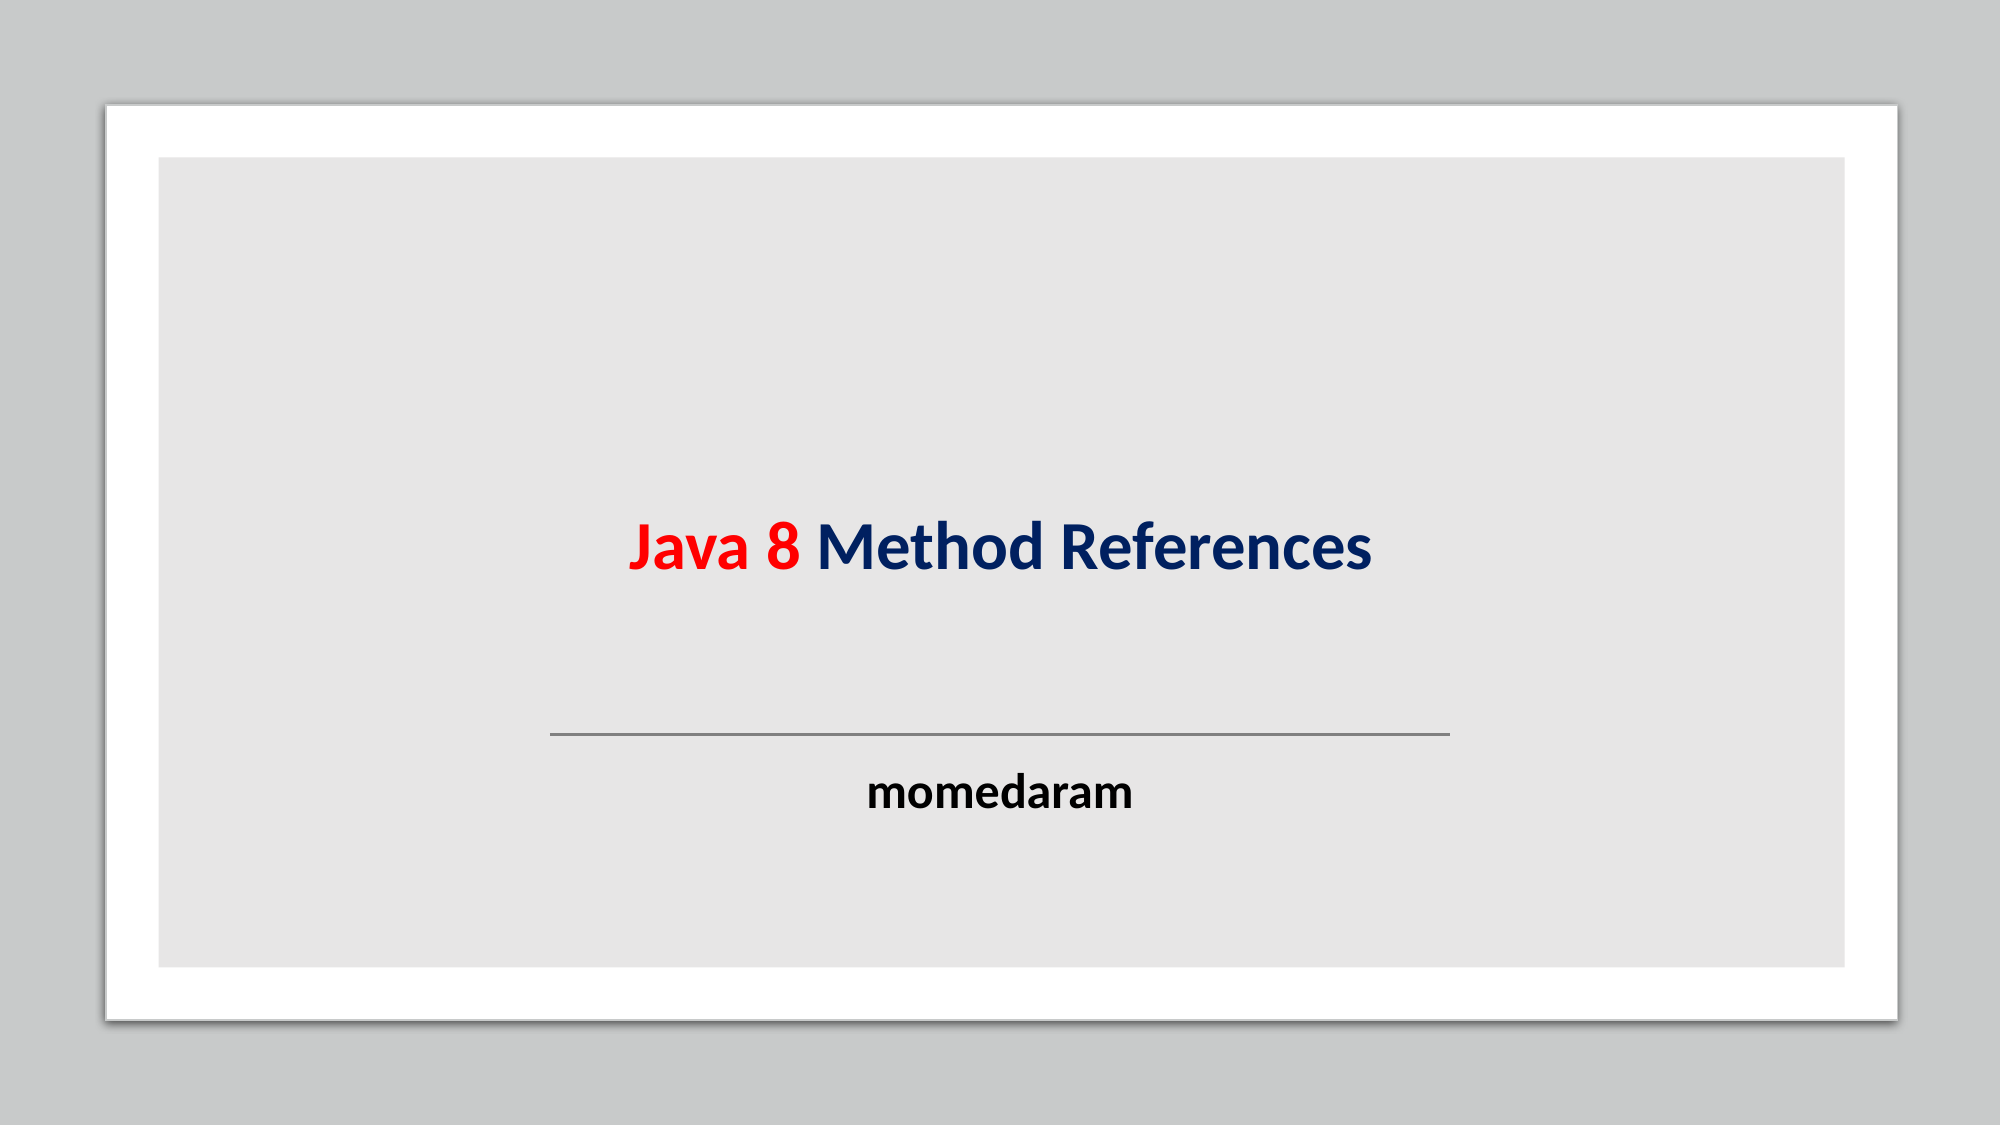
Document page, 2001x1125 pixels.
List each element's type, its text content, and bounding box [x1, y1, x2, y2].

title Java 8 Method References [158, 446, 1845, 653]
text_box [105, 104, 1898, 1021]
text_box [0, 0, 2000, 1125]
text_box [158, 156, 1846, 968]
subtitle momedaram [249, 757, 1750, 913]
